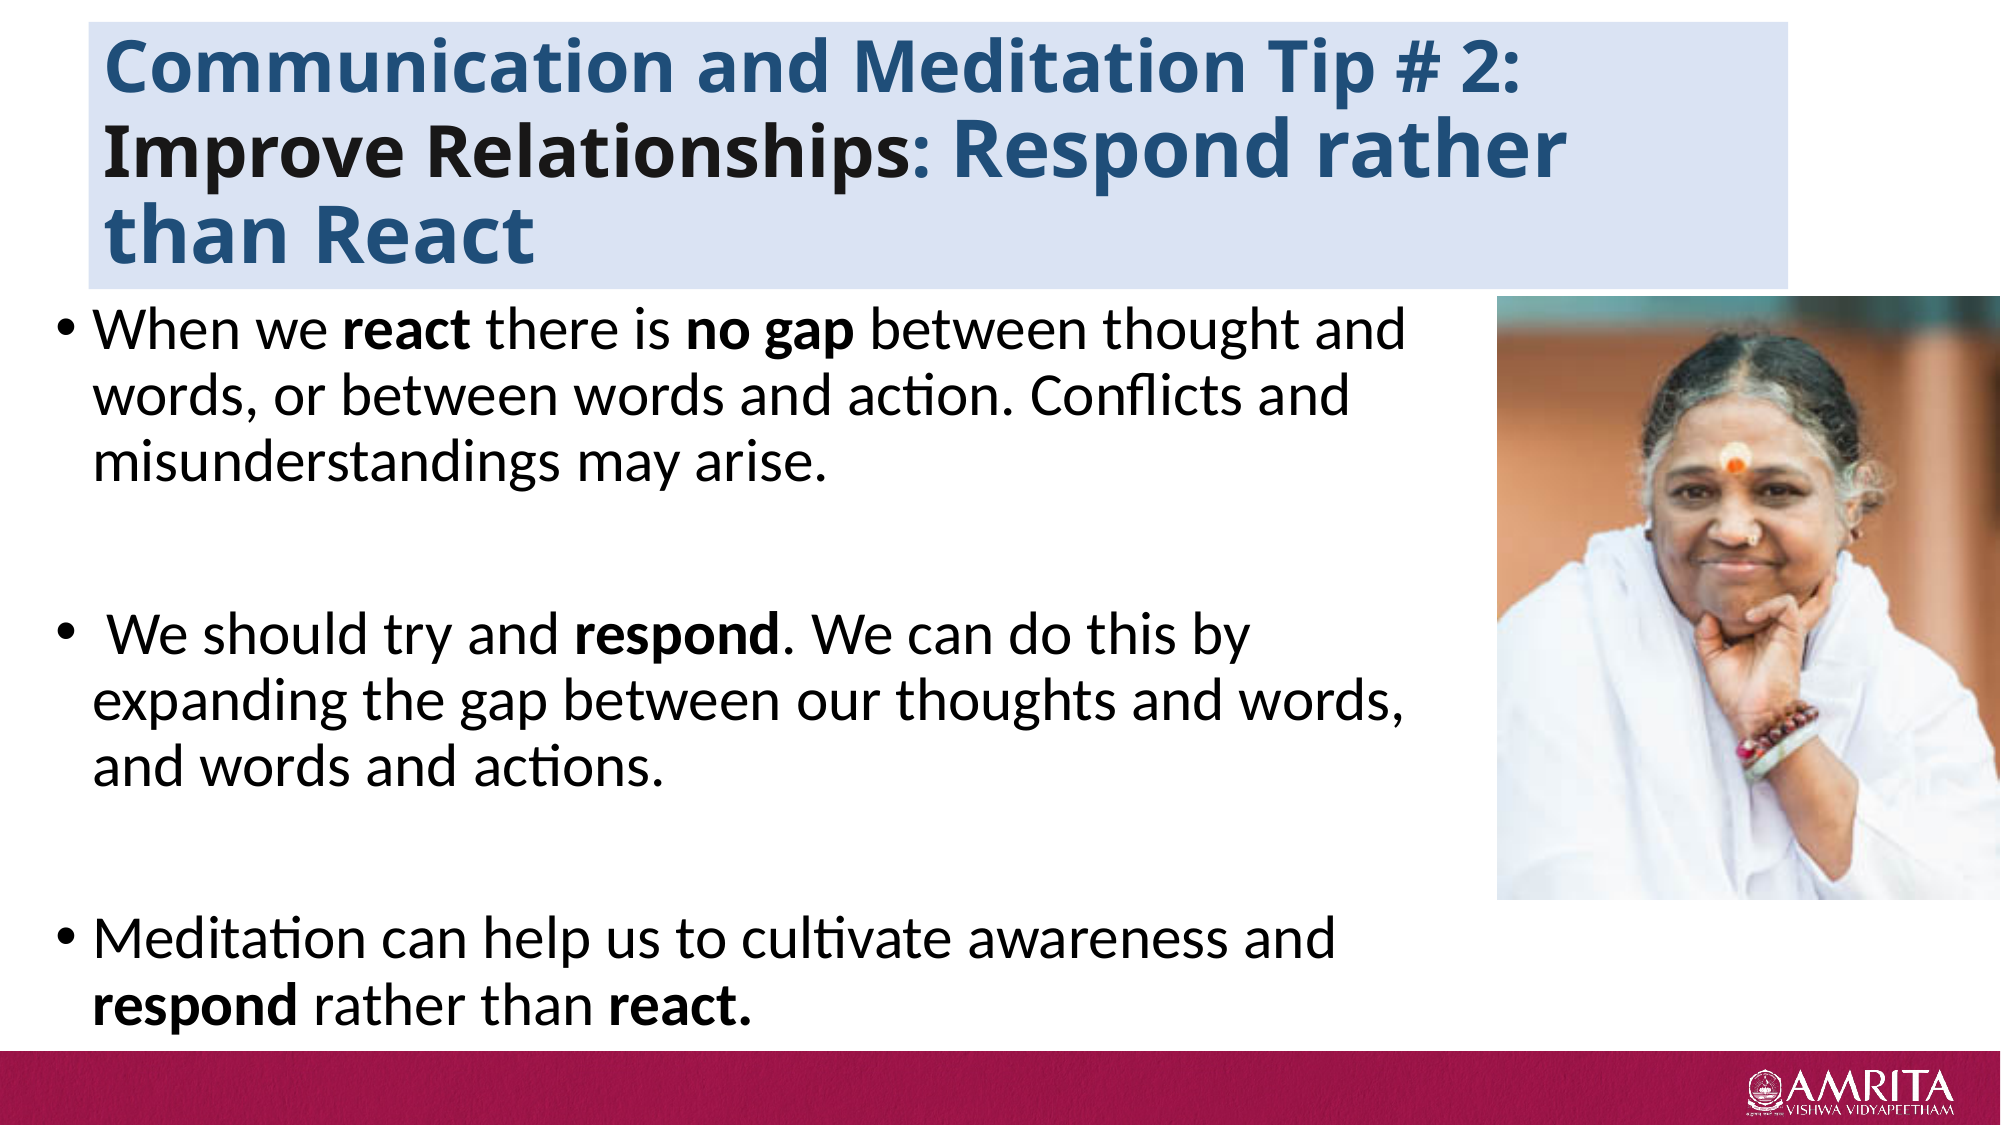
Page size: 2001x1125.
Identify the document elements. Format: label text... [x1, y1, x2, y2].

title Communication and Meditation Tip # 2: Improve Relationships: Respond rather than React [88, 21, 1789, 290]
footer MA OM Mastery Over Mind [662, 1042, 1338, 1103]
list When we react there is no gap between thought and words, or between words and action. Conflicts and misunderstandings may arise. We should try and respond. We can do this by expanding the gap between our thoughts and words, and words and actions. Meditation can help us to cultivate awareness and respond rather than react. [40, 289, 1508, 1054]
picture [0, 1051, 2001, 1125]
picture [1497, 296, 2000, 900]
